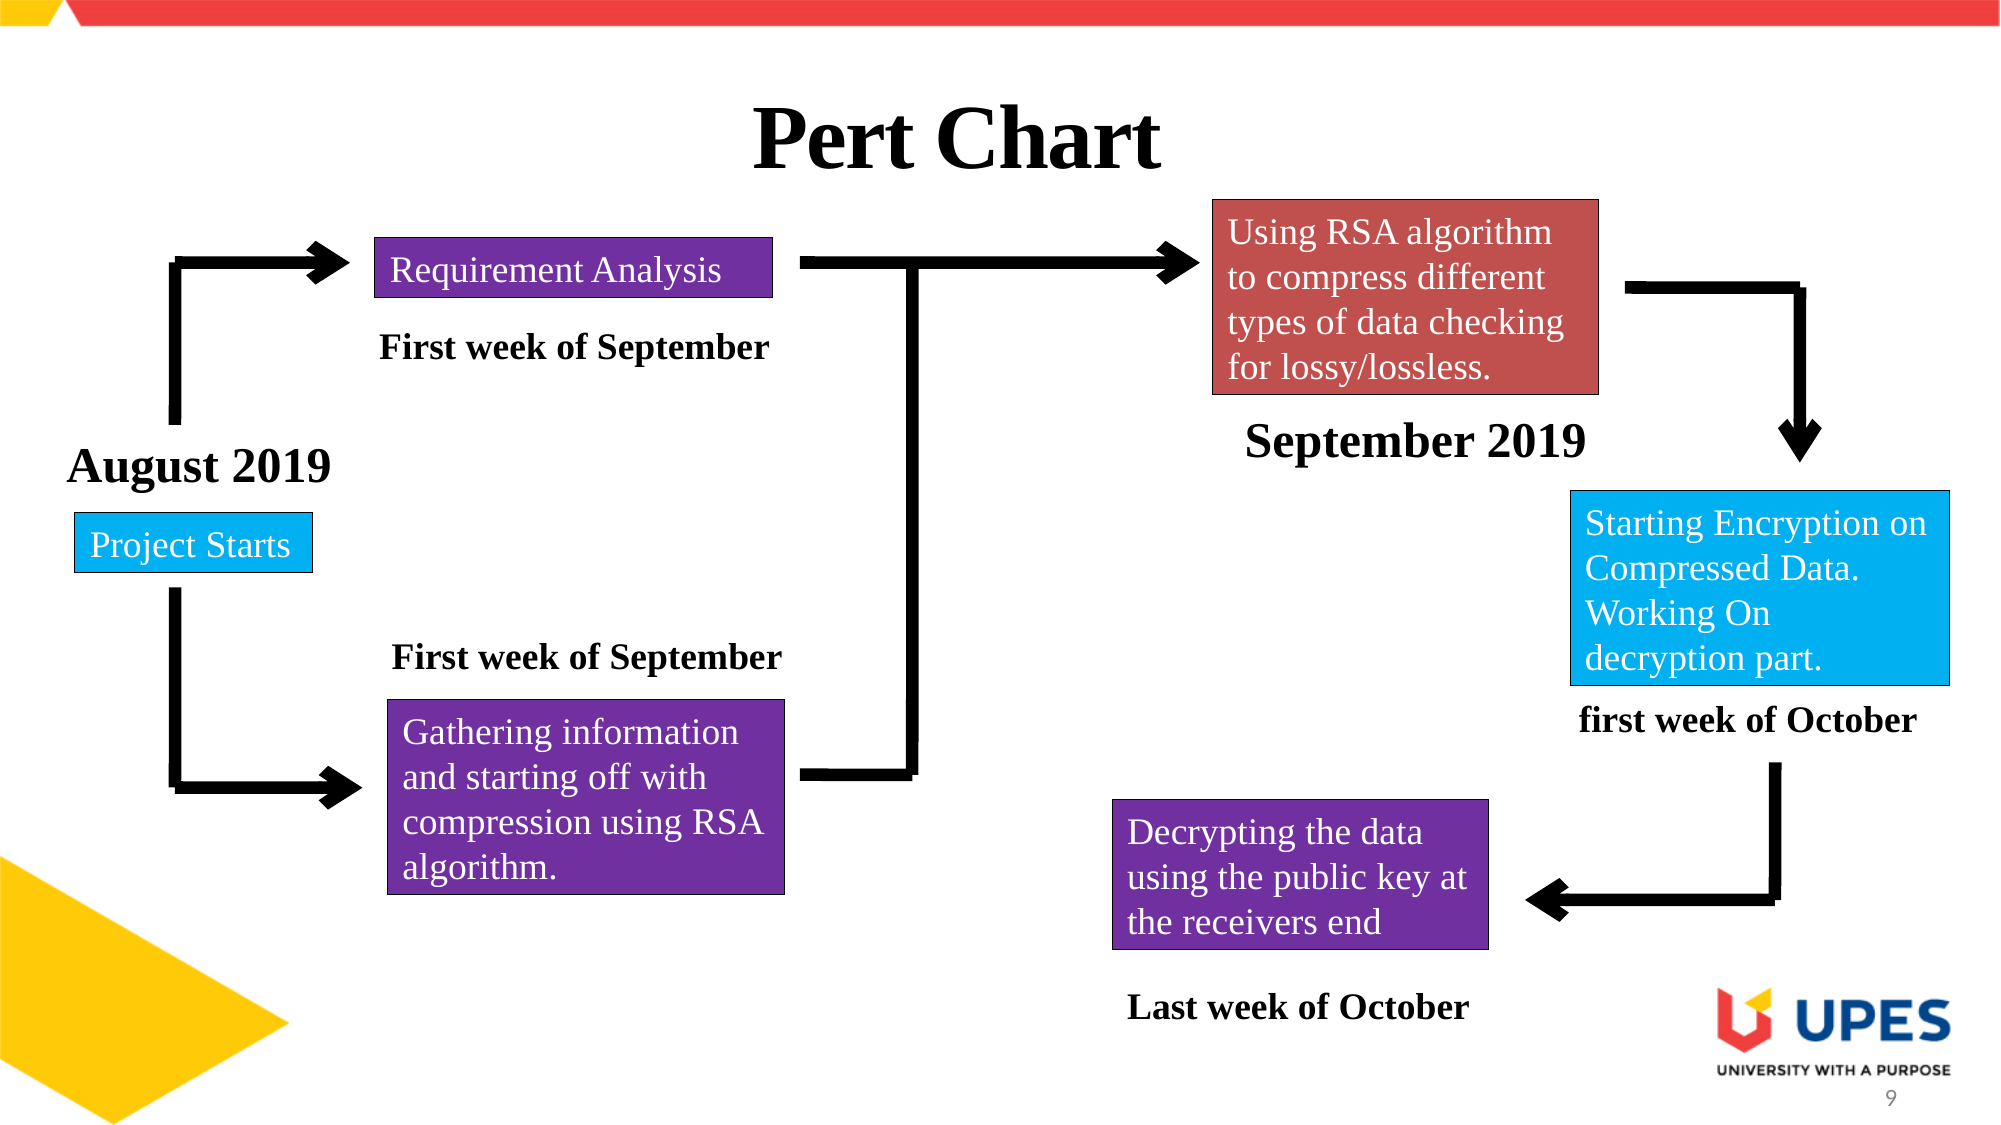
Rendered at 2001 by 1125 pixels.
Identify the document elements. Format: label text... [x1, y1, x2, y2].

slide_number 9 [1880, 1085, 1915, 1125]
text_box Starting Encryption on Compressed Data. Working On decryption part. [1570, 490, 1950, 686]
text_box Last week of October [1112, 974, 1488, 1035]
text_box Project Starts [74, 512, 313, 573]
text_box first week of October [1564, 687, 1933, 748]
text_box September 2019 [1229, 399, 1602, 475]
text_box Gathering information and starting off with compression using RSA algorithm. [387, 699, 785, 895]
title Pert Chart [750, 75, 1163, 266]
text_box August 2019 [51, 424, 347, 500]
text_box Using RSA algorithm to compress different types of data checking for lossy/lossless. [1212, 199, 1599, 395]
text_box First week of September [364, 314, 786, 375]
text_box Decrypting the data using the public key at the receivers end [1112, 799, 1489, 950]
text_box Requirement Analysis [374, 237, 773, 298]
picture [0, 0, 2000, 1125]
text_box First week of September [376, 624, 798, 685]
